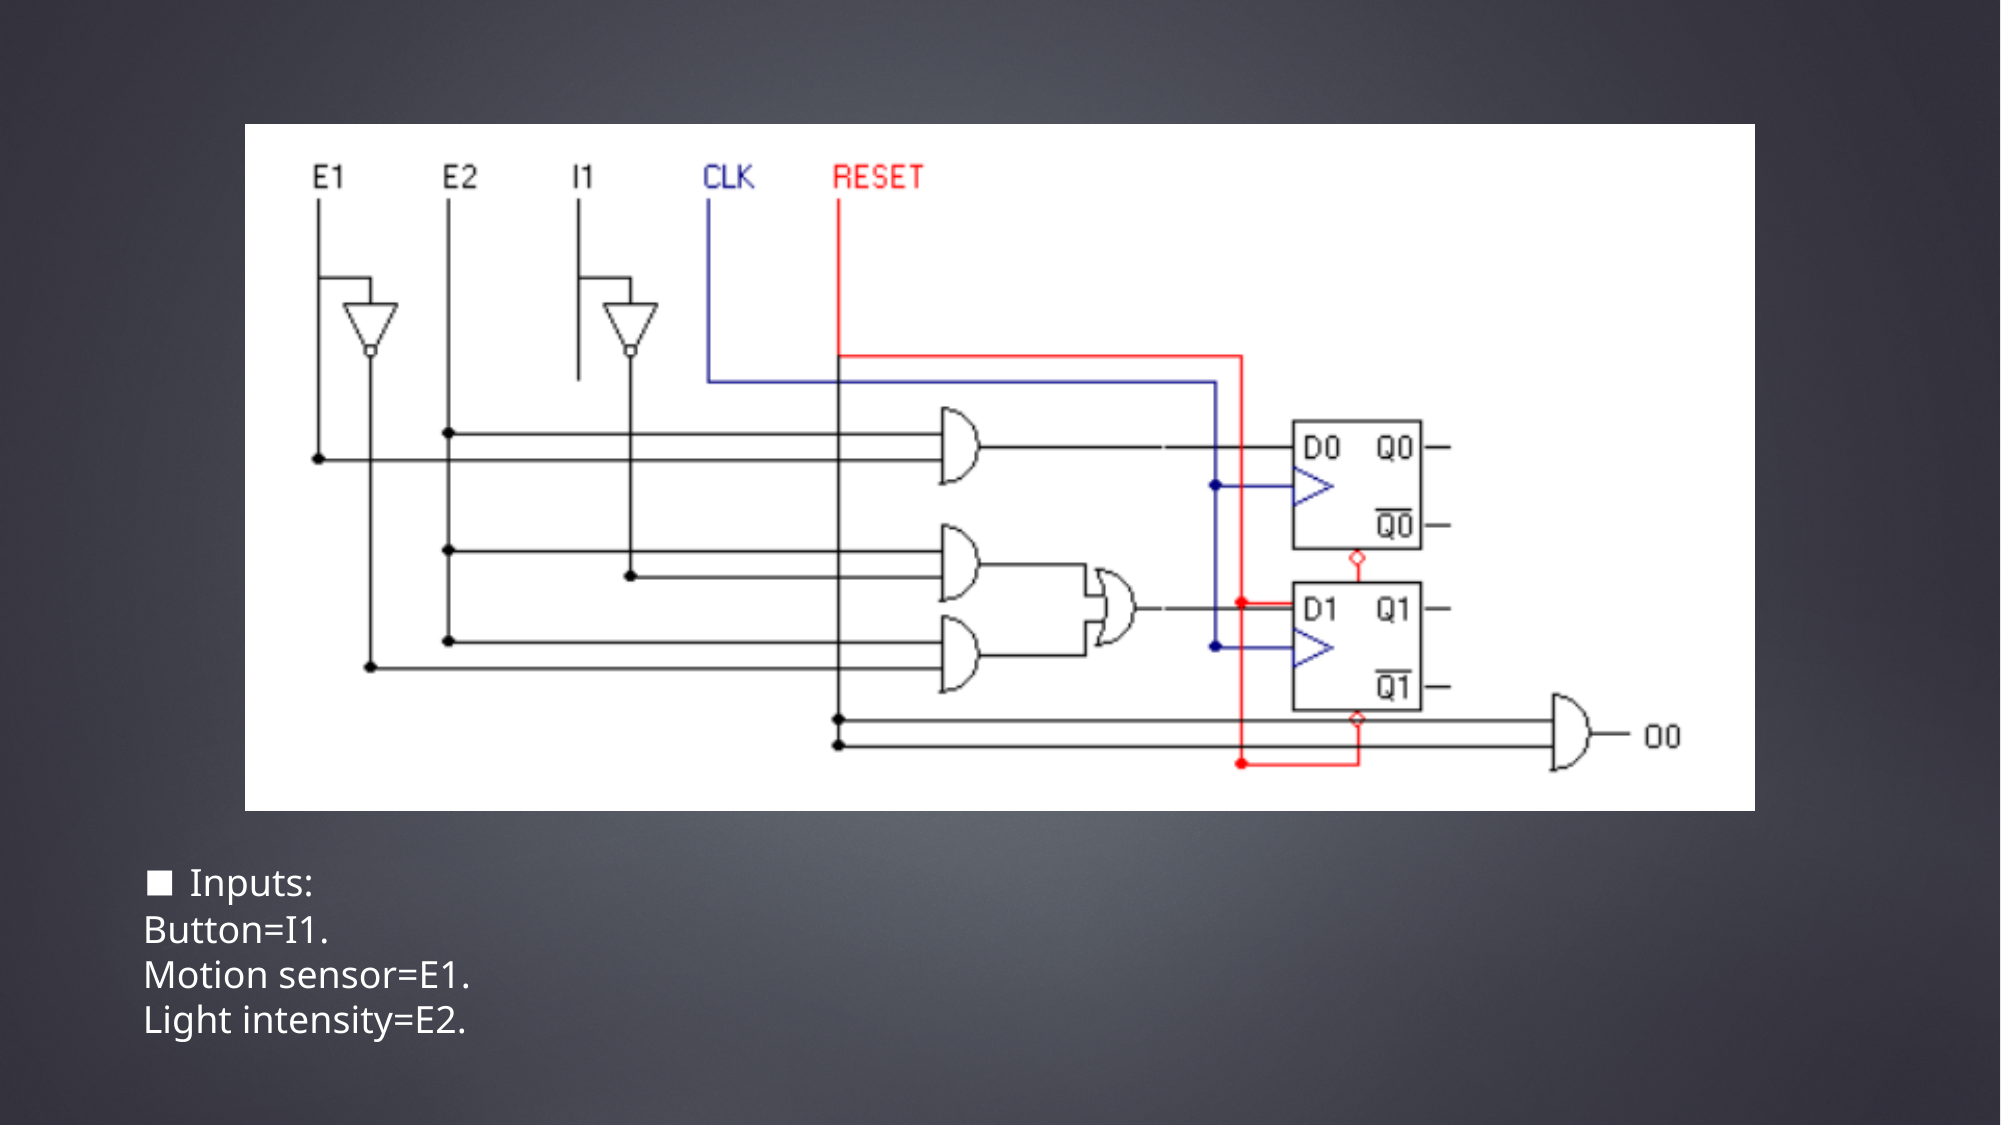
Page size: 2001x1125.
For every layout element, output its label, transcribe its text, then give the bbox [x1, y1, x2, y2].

text_box ▪ Inputs: Button=I1. Motion sensor=E1. Light intensity=E2. [128, 838, 521, 1094]
picture [245, 124, 1755, 812]
